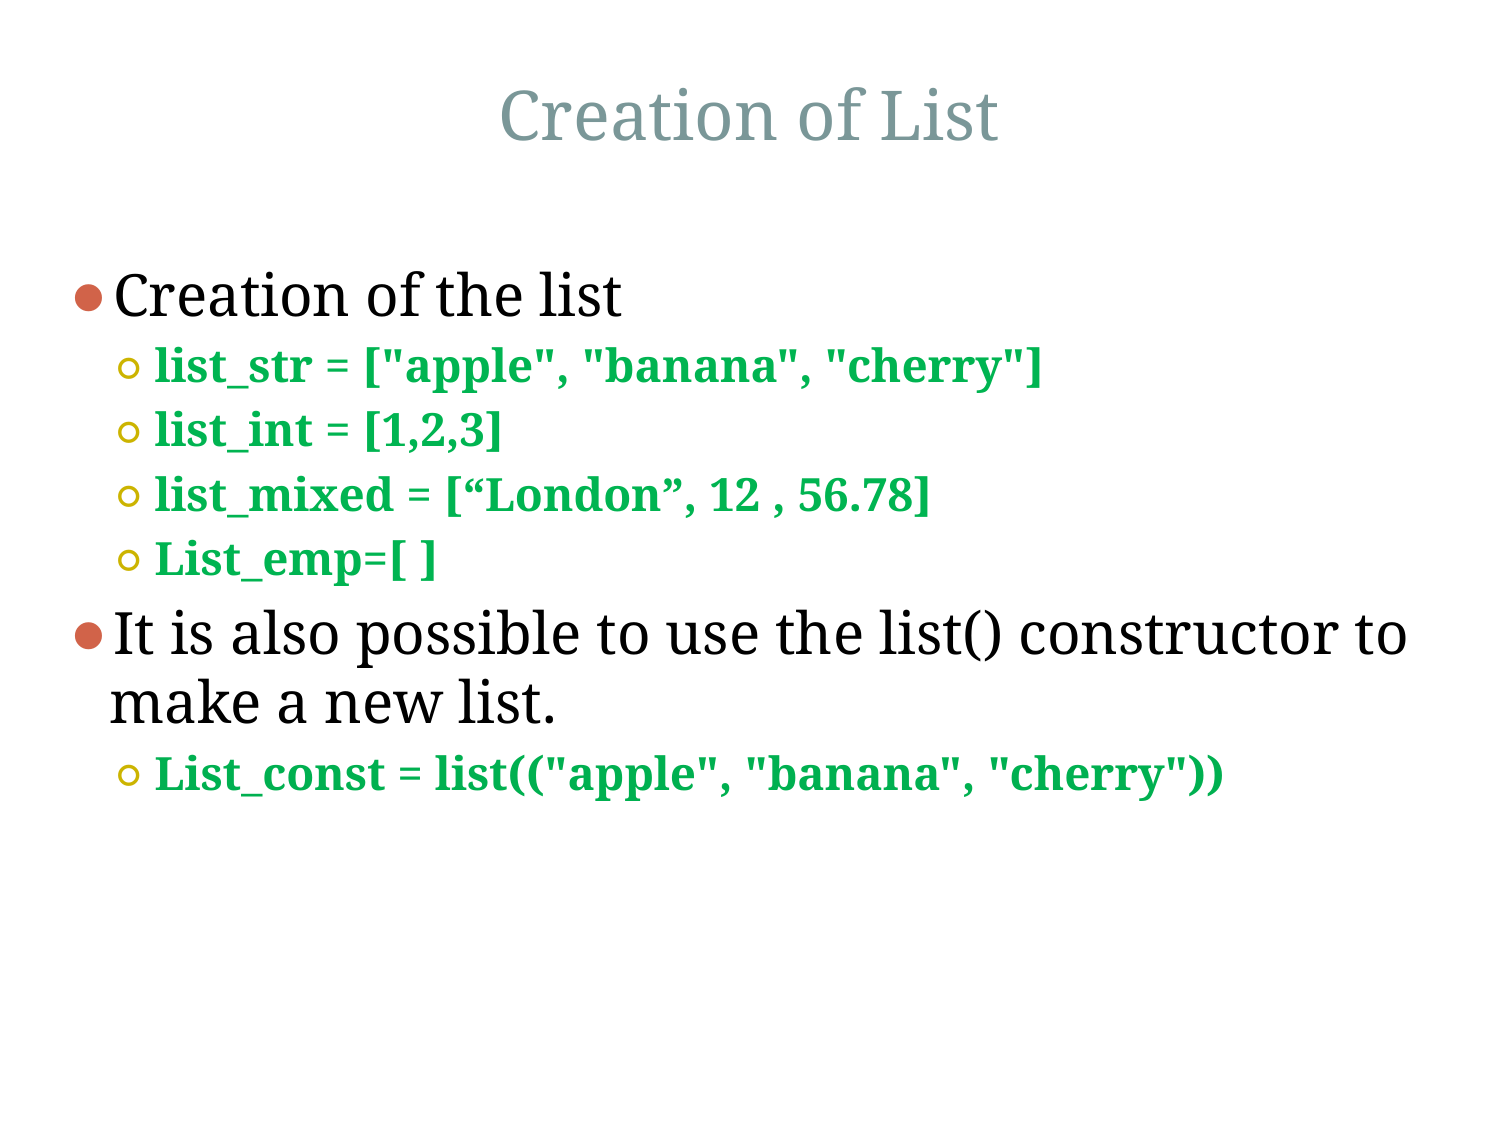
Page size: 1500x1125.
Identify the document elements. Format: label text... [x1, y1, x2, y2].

title Creation of List [49, 37, 1450, 162]
list Creation of the list list_str = ["apple", "banana", "cherry"] list_int = [1,2,3] list_mixed = [“London”, 12 , 56.78] List_emp=[ ] It is also possible to use the list() constructor to make a new list. List_const = list(("apple", "banana", "cherry")) [49, 250, 1445, 1001]
